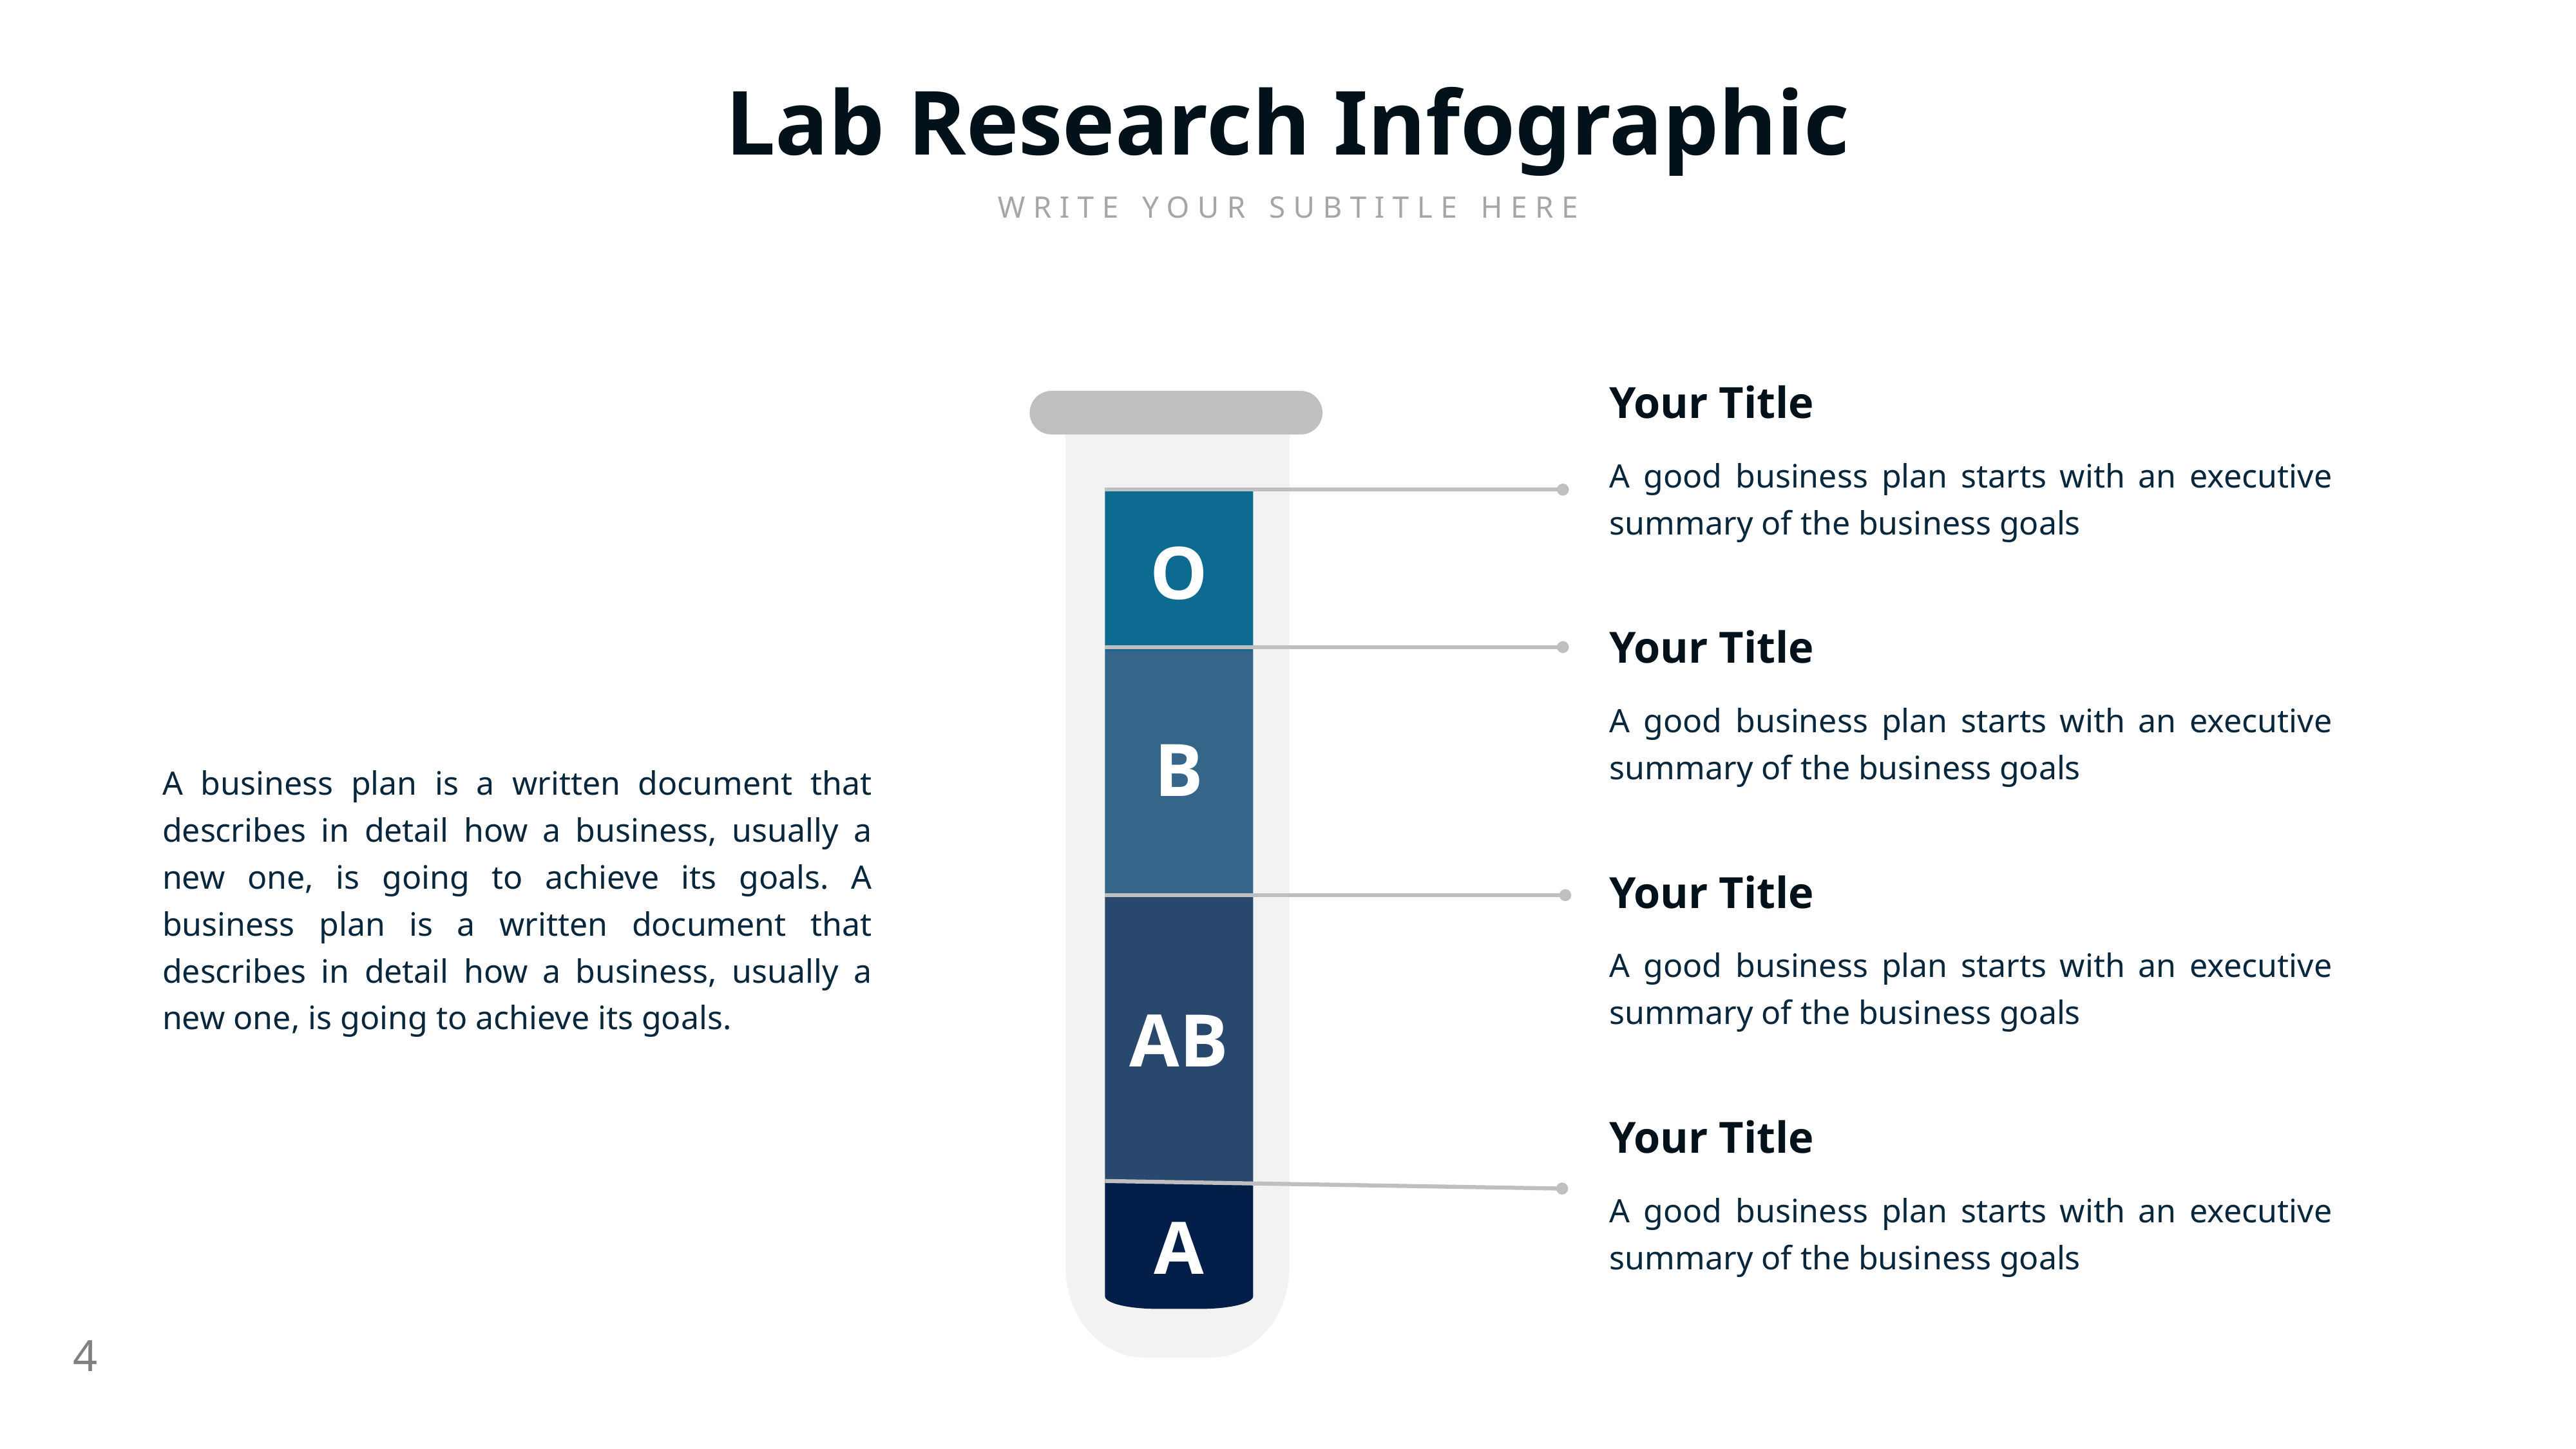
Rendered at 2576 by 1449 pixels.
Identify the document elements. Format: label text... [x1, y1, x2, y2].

text_box A business plan is a written document that describes in detail how a business, usually a new one, is going to achieve its goals. A business plan is a written document that describes in detail how a business, usually a new one, is going to achieve its goals. [139, 743, 895, 1048]
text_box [1105, 1180, 1563, 1189]
text_box WRITE YOUR SUBTITLE HERE [988, 184, 1589, 229]
text_box Your Title [1599, 370, 1824, 432]
text_box A good business plan starts with an executive summary of the business goals [1587, 435, 2356, 553]
text_box Lab Research Infographic [716, 61, 1860, 177]
text_box Your Title [1599, 615, 1824, 677]
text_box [1029, 390, 1323, 1358]
text_box A good business plan starts with an executive summary of the business goals [1587, 925, 2356, 1043]
text_box Your Title [1599, 860, 1824, 922]
text_box A good business plan starts with an executive summary of the business goals [1587, 1170, 2356, 1287]
text_box Your Title [1599, 1105, 1824, 1166]
text_box A good business plan starts with an executive summary of the business goals [1587, 680, 2356, 798]
